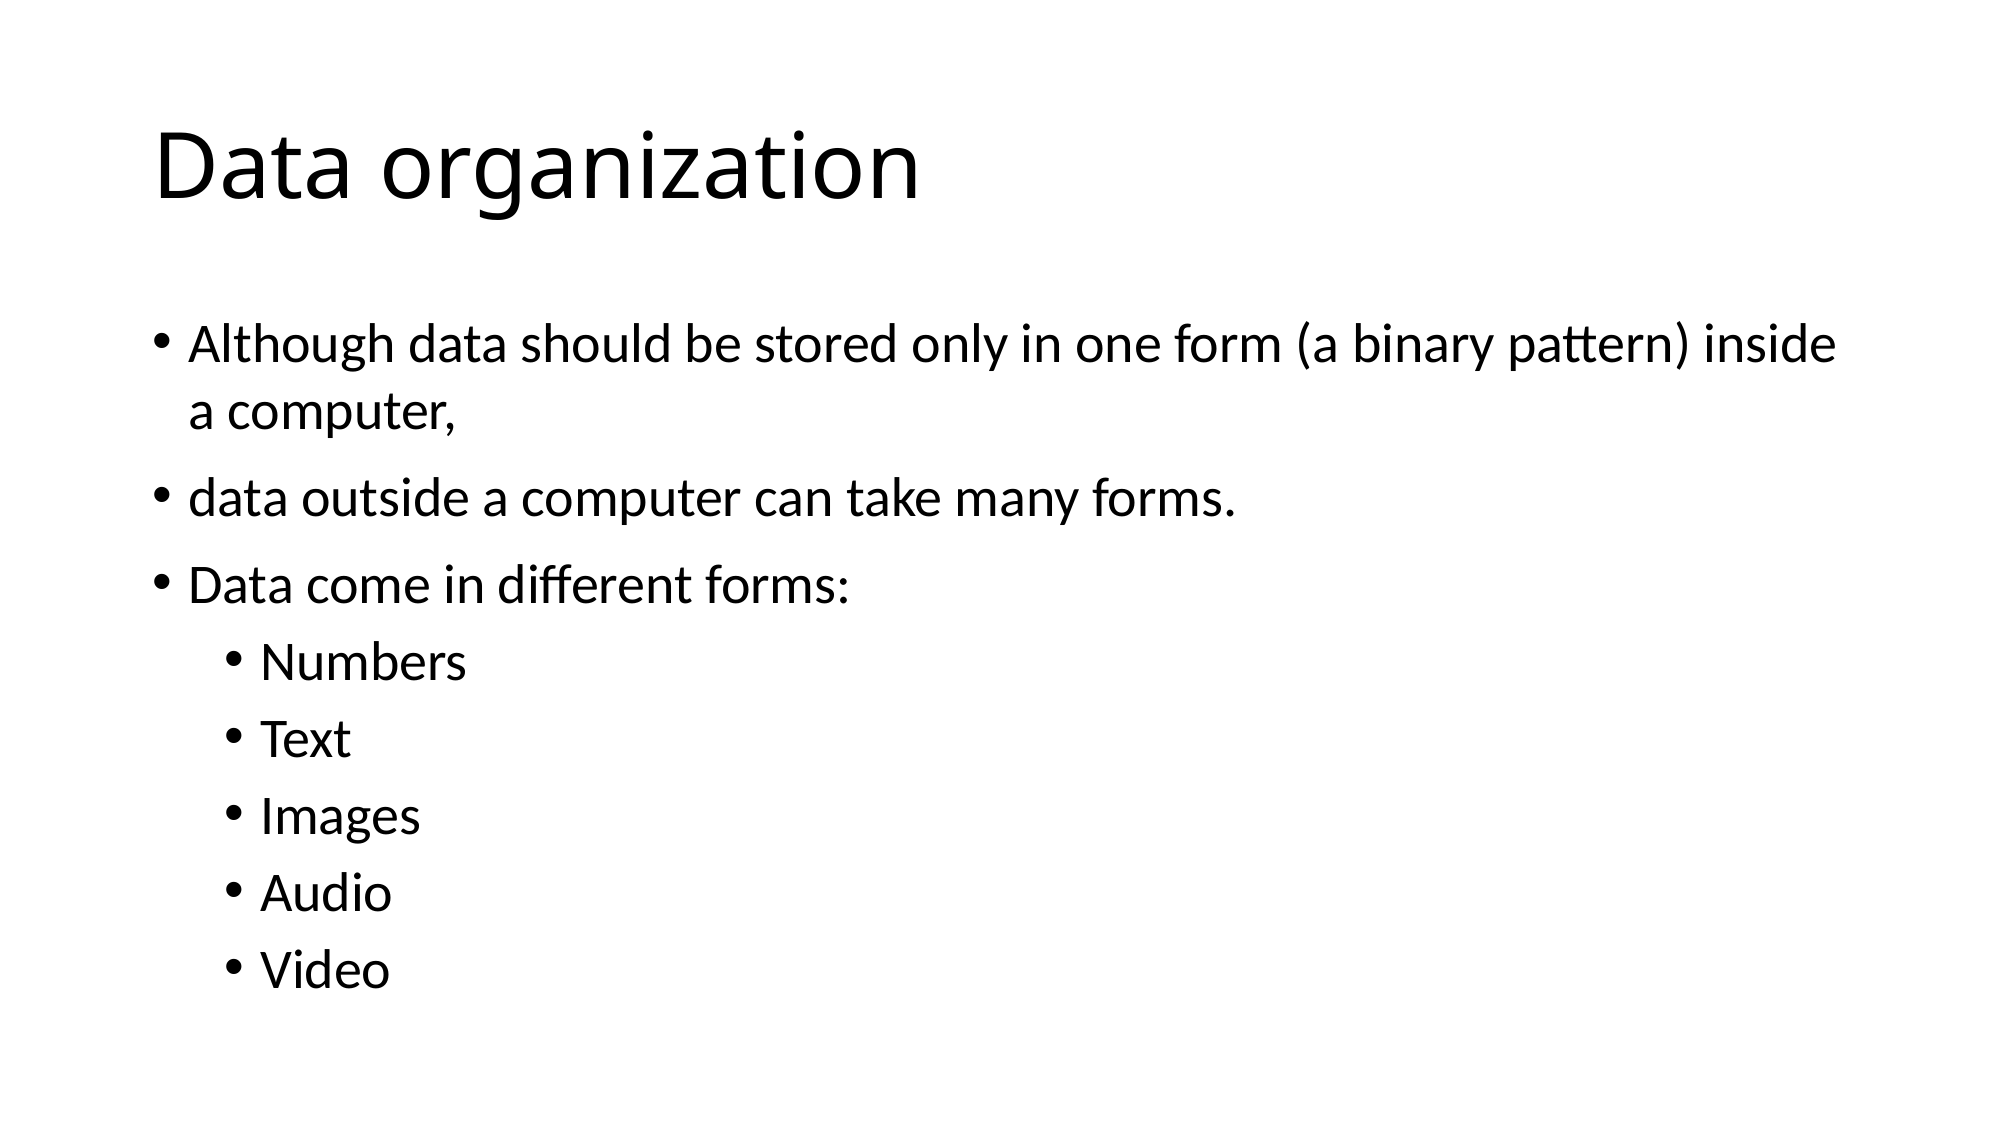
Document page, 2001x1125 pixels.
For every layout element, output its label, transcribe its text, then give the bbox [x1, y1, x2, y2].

list Although data should be stored only in one form (a binary pattern) inside a computer, data outside a computer can take many forms. Data come in different forms: Numbers Text Images Audio Video [137, 299, 1863, 1014]
title Data organization [137, 59, 1863, 278]
